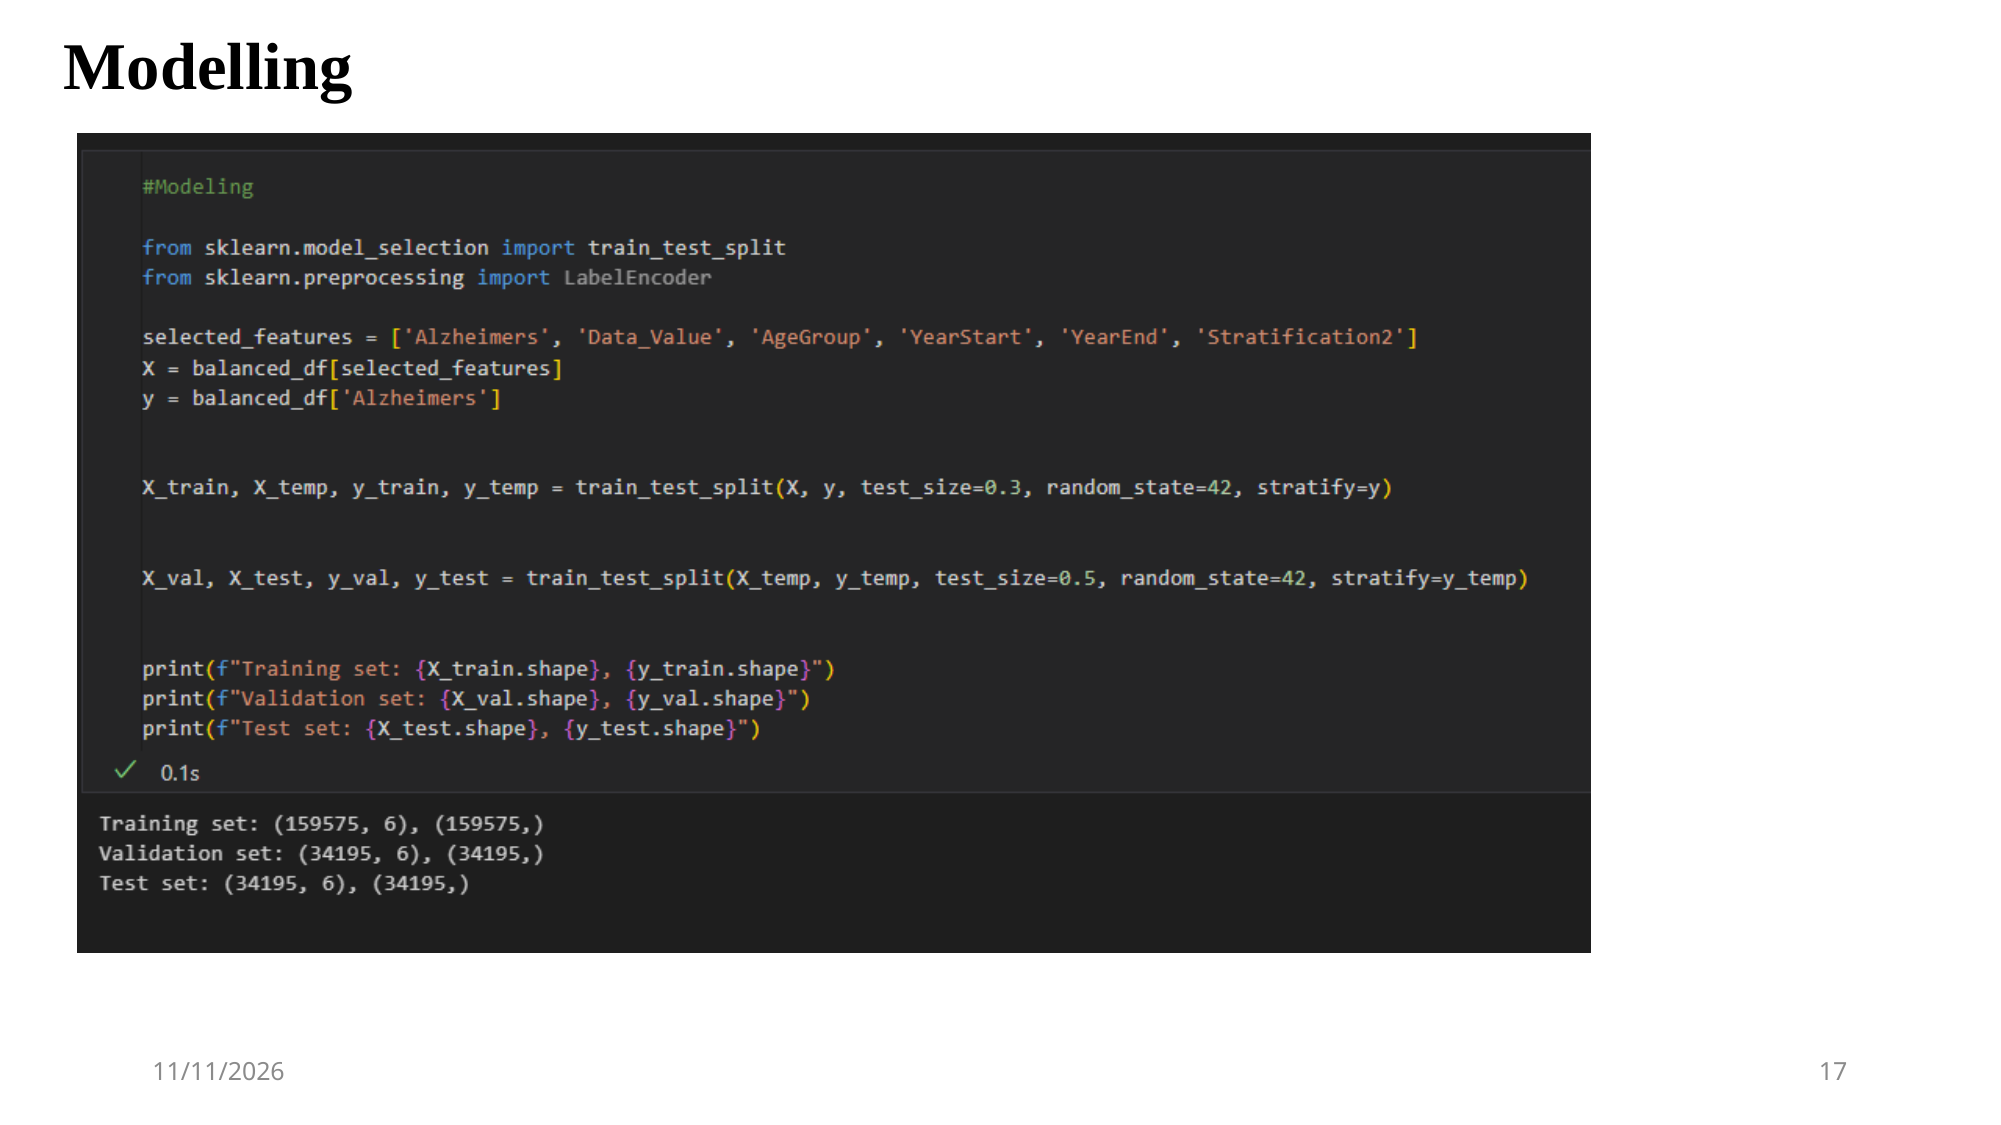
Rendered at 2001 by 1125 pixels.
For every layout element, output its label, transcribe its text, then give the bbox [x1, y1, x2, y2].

slide_number 17 [1412, 1042, 1863, 1103]
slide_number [137, 1042, 588, 1103]
picture [77, 133, 1591, 953]
text_box Modelling [48, 15, 1243, 111]
